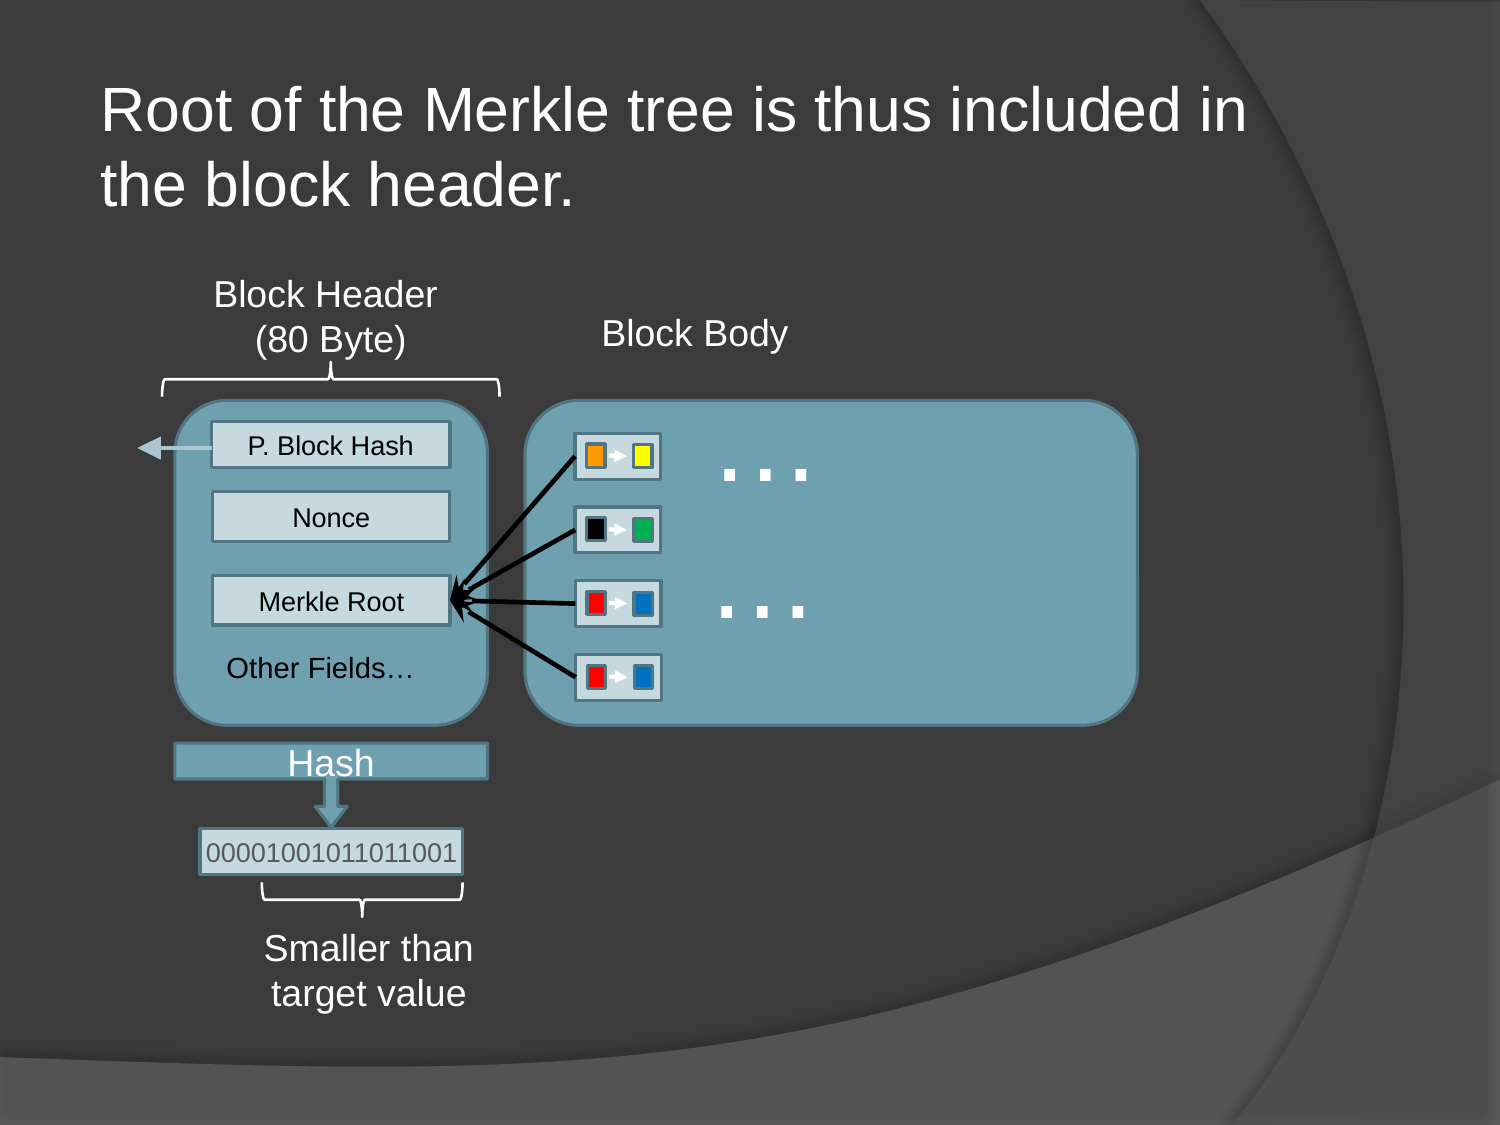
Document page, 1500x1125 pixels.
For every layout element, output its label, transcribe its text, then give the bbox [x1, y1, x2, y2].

text_box 00001001011011001 [198, 827, 464, 876]
text_box … [694, 361, 970, 512]
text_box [449, 600, 576, 678]
text_box Hash [173, 741, 490, 827]
text_box [261, 882, 464, 918]
text_box Nonce [211, 490, 440, 543]
list Root of the Merkle tree is thus included in the block header. [80, 61, 1306, 376]
text_box Other Fields… [211, 642, 524, 727]
text_box … [691, 498, 967, 649]
text_box Block Body [526, 301, 864, 361]
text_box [585, 506, 661, 554]
text_box [161, 361, 501, 397]
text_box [449, 529, 576, 590]
text_box Block Header (80 Byte) [162, 262, 500, 368]
text_box [523, 398, 1140, 727]
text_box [575, 654, 662, 701]
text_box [574, 433, 661, 480]
text_box Smaller than target value [200, 917, 538, 1022]
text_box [585, 580, 662, 627]
text_box [173, 458, 440, 725]
text_box [175, 398, 489, 447]
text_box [449, 456, 576, 520]
text_box P. Block Hash [210, 420, 452, 469]
text_box Merkle Root [211, 574, 440, 627]
